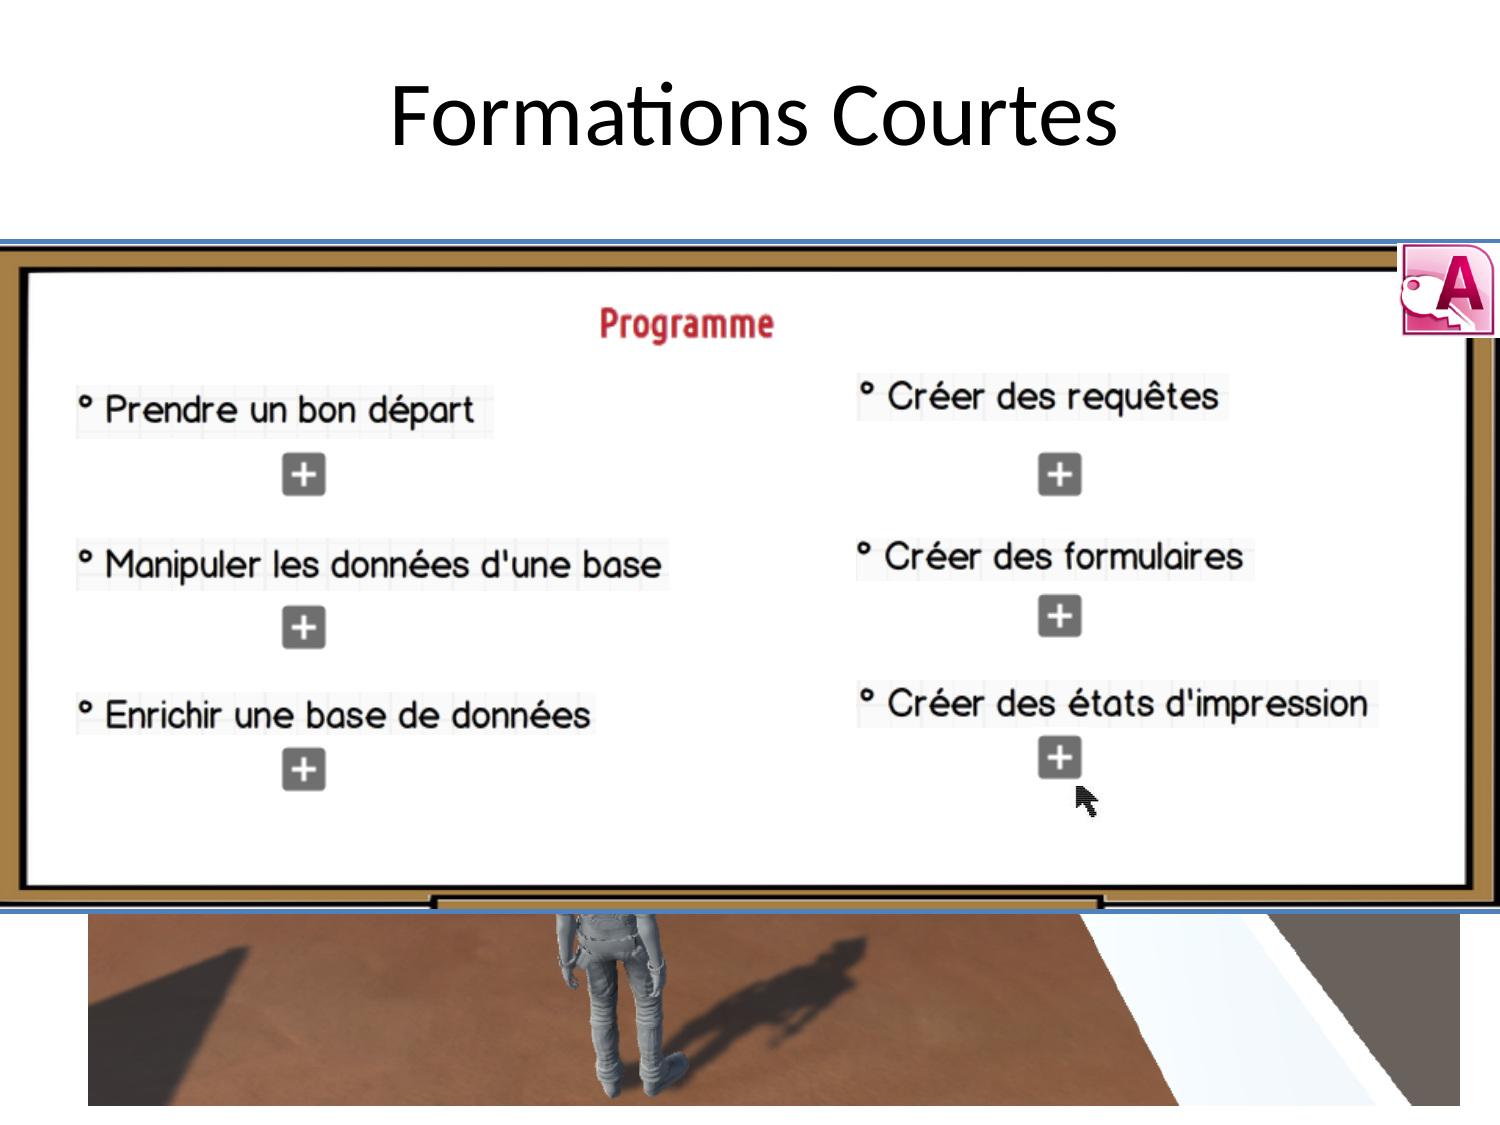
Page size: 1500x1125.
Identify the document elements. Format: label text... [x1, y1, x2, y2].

title Formations Courtes [75, 45, 1436, 173]
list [88, 919, 1460, 1107]
picture [0, 243, 1500, 910]
